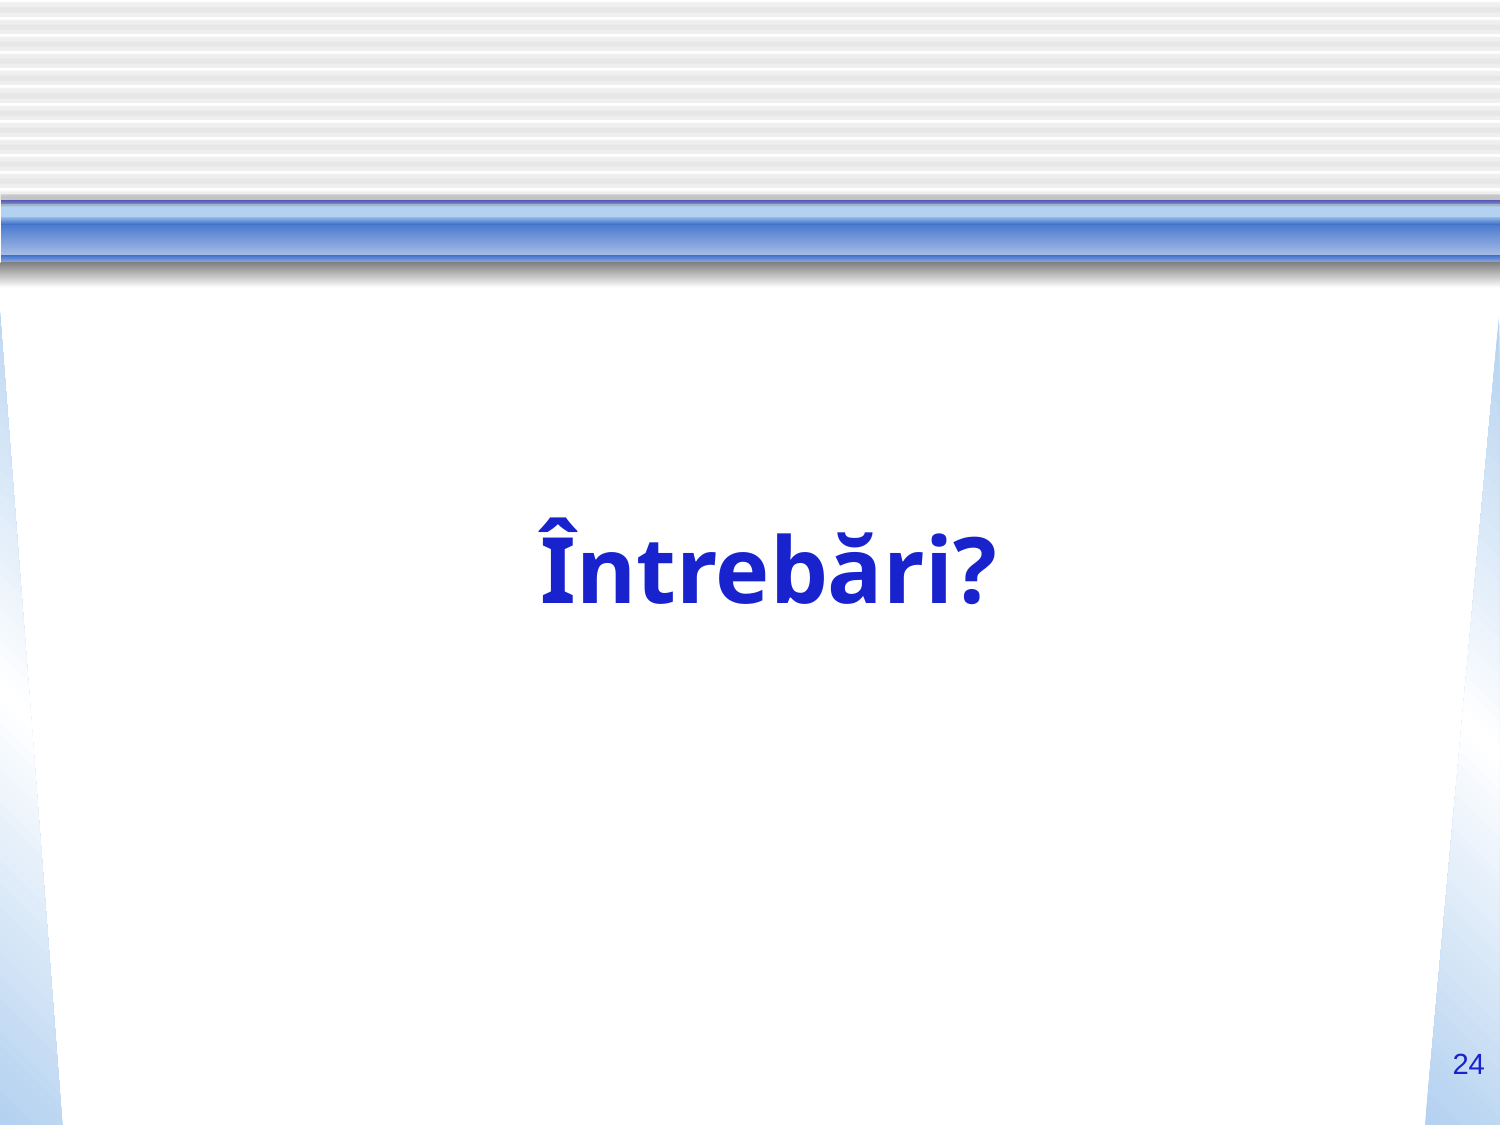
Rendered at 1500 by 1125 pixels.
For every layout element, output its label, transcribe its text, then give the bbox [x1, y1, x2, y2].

slide_number 24 [1424, 1037, 1500, 1125]
picture [0, 0, 1500, 194]
title Întrebări? [37, 479, 1500, 655]
